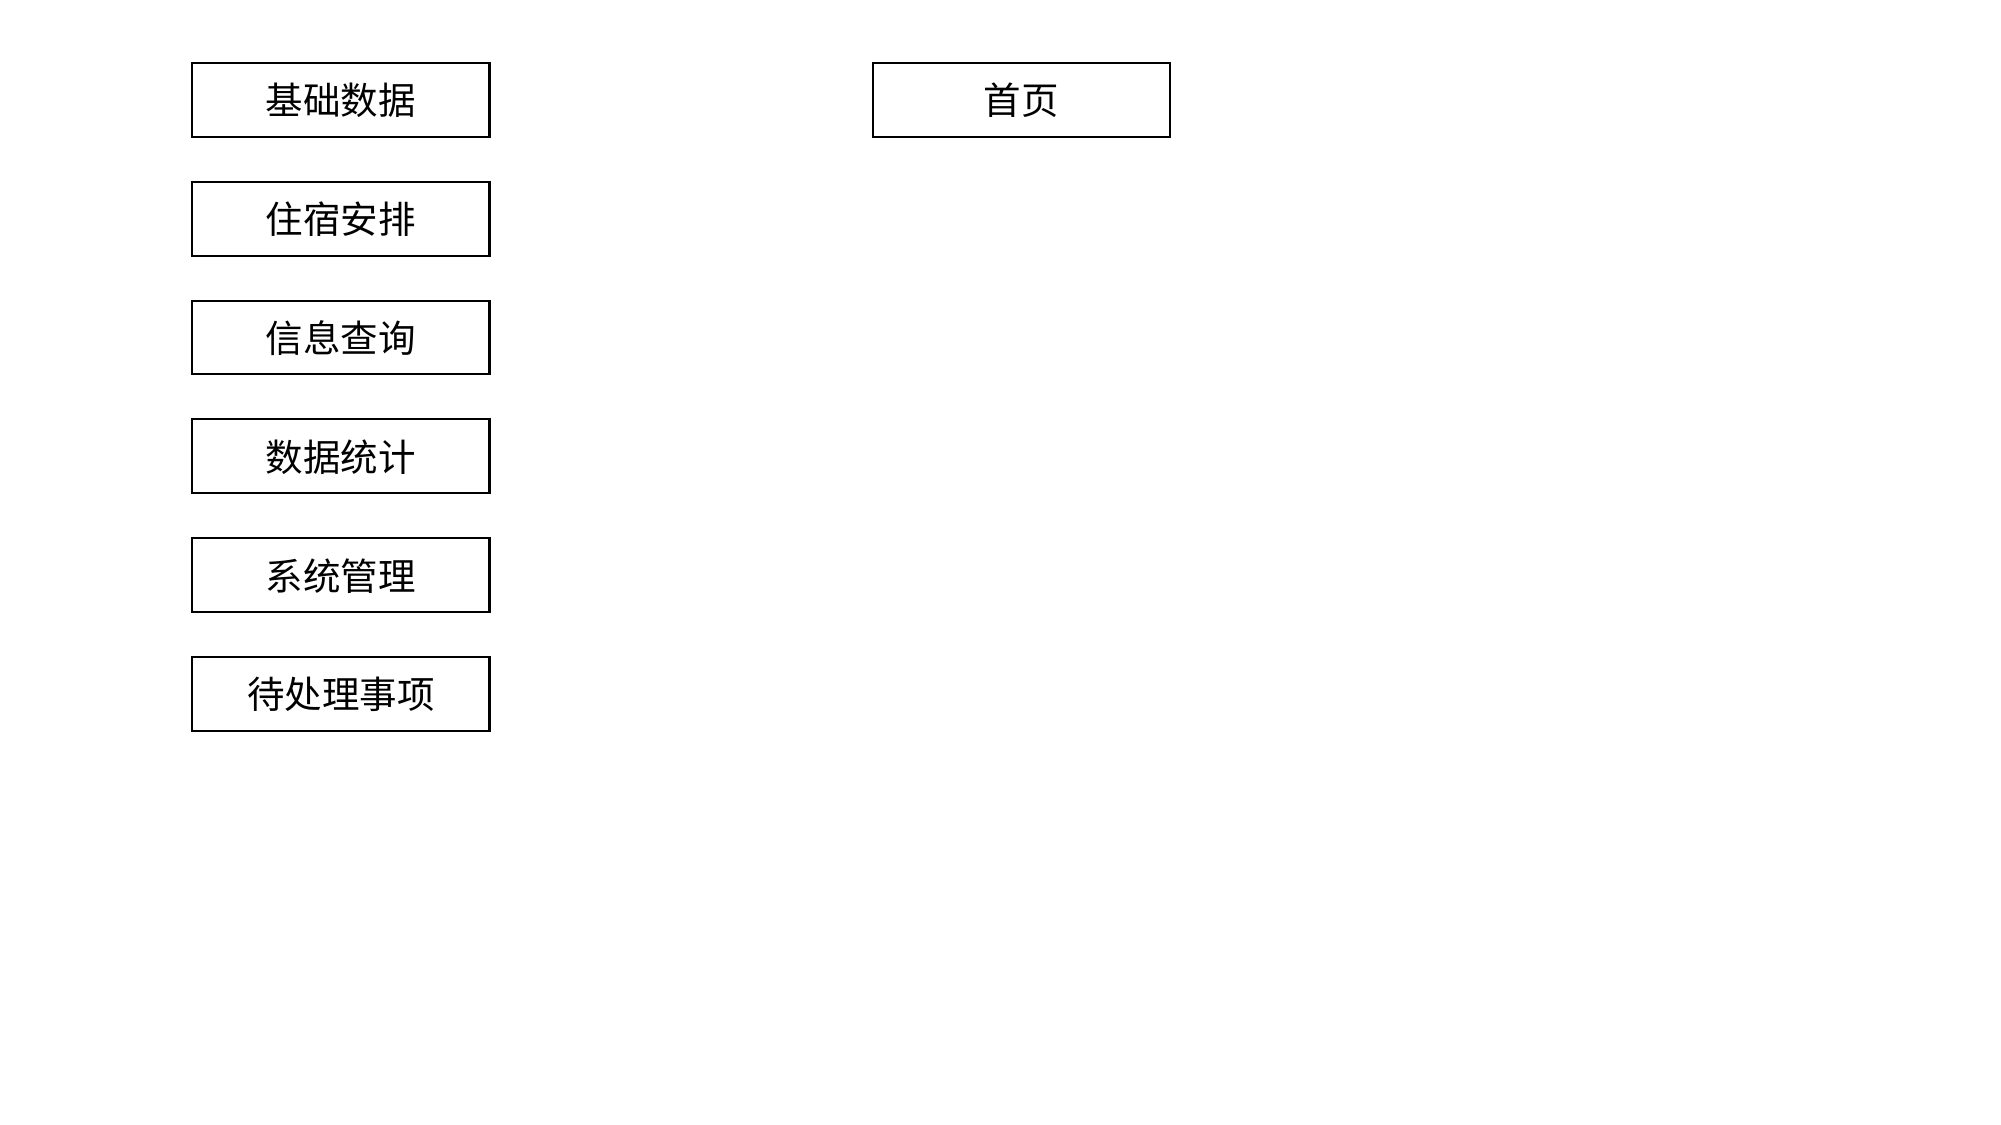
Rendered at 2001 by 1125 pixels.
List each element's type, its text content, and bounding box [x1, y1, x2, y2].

text_box 系统管理 [191, 537, 491, 613]
text_box 信息查询 [191, 300, 491, 375]
text_box 首页 [872, 62, 1171, 138]
text_box 基础数据 [191, 62, 491, 138]
text_box 住宿安排 [191, 181, 491, 257]
text_box 待处理事项 [191, 656, 491, 732]
text_box 数据统计 [191, 418, 491, 494]
